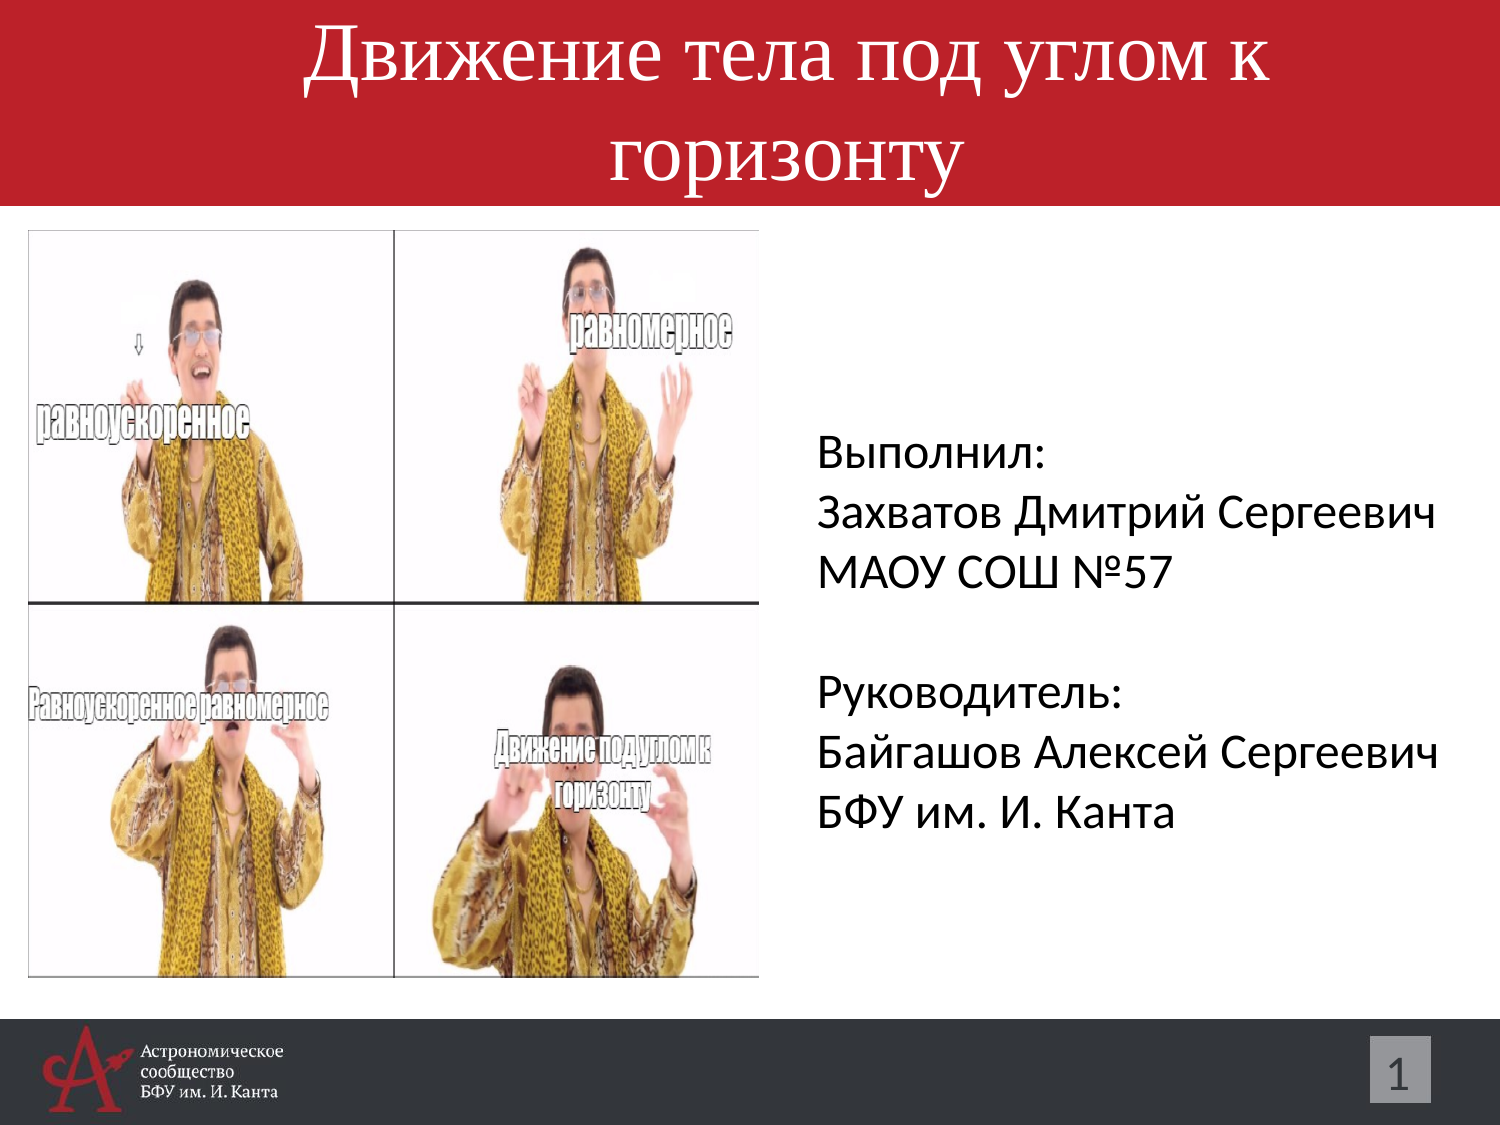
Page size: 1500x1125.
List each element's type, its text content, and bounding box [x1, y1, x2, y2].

slide_number 1 [1364, 1035, 1425, 1106]
title Движение тела под углом к горизонту [75, 3, 1425, 191]
picture [0, 0, 1500, 1125]
